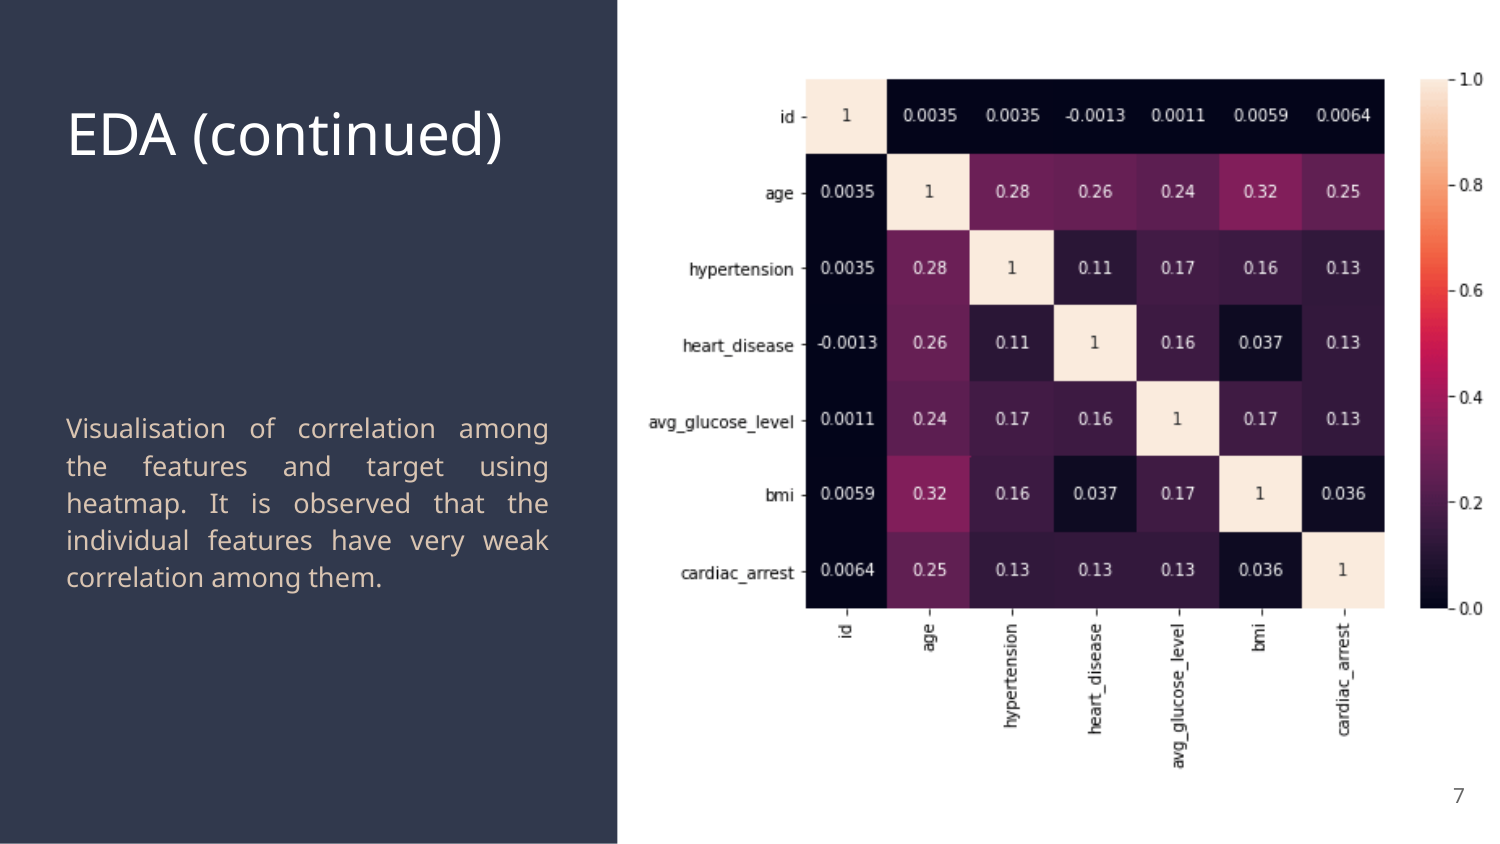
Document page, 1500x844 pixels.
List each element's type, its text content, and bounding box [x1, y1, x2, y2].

slide_number 7 [1389, 792, 1480, 830]
title EDA (continued) [51, 82, 565, 233]
list Visualisation of correlation among the features and target using heatmap. It is observed that the individual features have very weak correlation among them. [51, 392, 565, 770]
picture [623, 60, 1500, 784]
